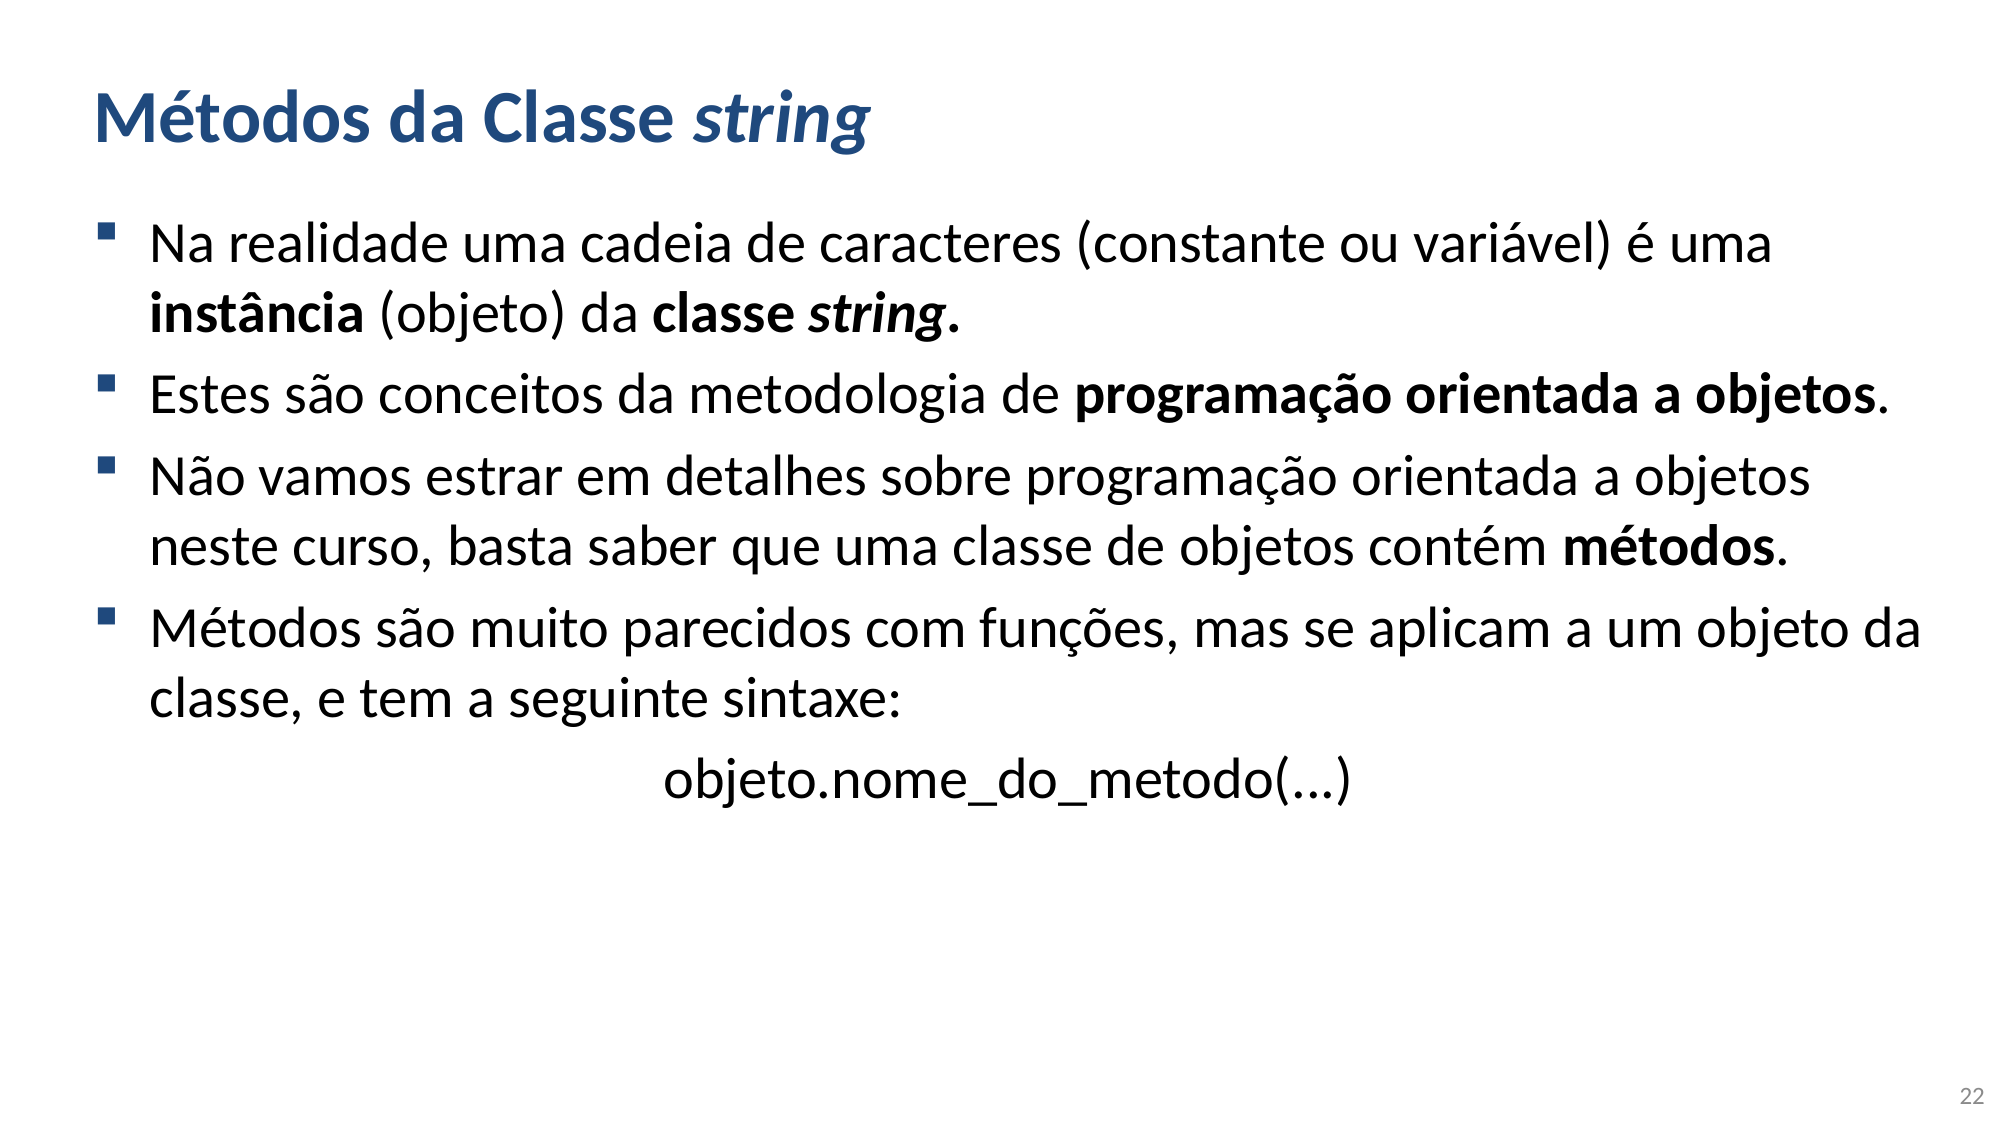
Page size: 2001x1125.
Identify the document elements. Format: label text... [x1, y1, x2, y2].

list Na realidade uma cadeia de caracteres (constante ou variável) é uma instância (objeto) da classe string. Estes são conceitos da metodologia de programação orientada a objetos. Não vamos estrar em detalhes sobre programação orientada a objetos neste curso, basta saber que uma classe de objetos contém métodos. Métodos são muito parecidos com funções, mas se aplicam a um objeto da classe, e tem a seguinte sintaxe: objeto.nome_do_metodo(...) [78, 196, 1939, 381]
title Métodos da Classe string [78, 19, 1665, 196]
text_box 22 [1650, 1065, 2000, 1125]
